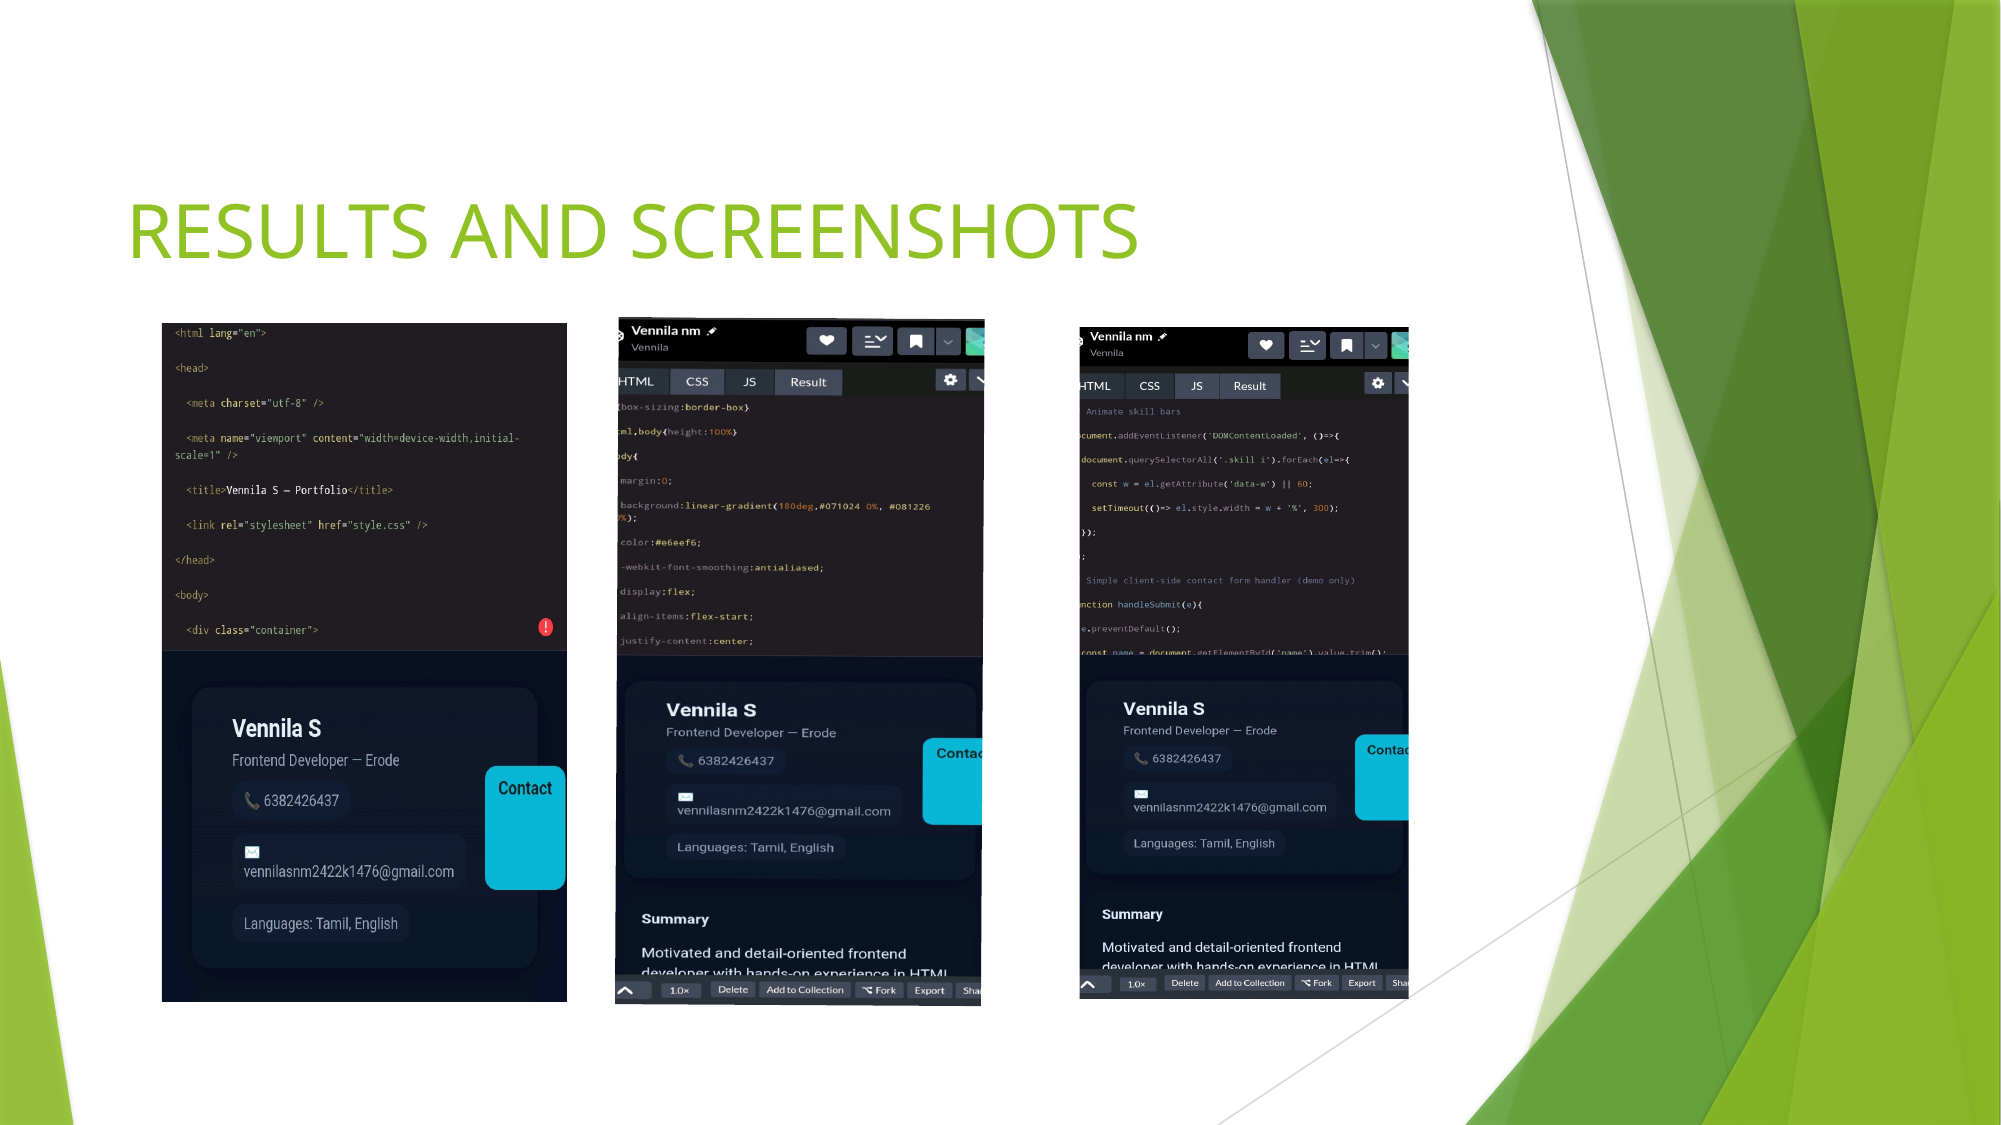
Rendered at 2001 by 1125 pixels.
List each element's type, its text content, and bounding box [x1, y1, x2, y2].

picture [161, 322, 568, 1003]
title RESULTS AND SCREENSHOTS [111, 176, 1522, 317]
picture [1079, 327, 1410, 1000]
picture [615, 317, 985, 1006]
